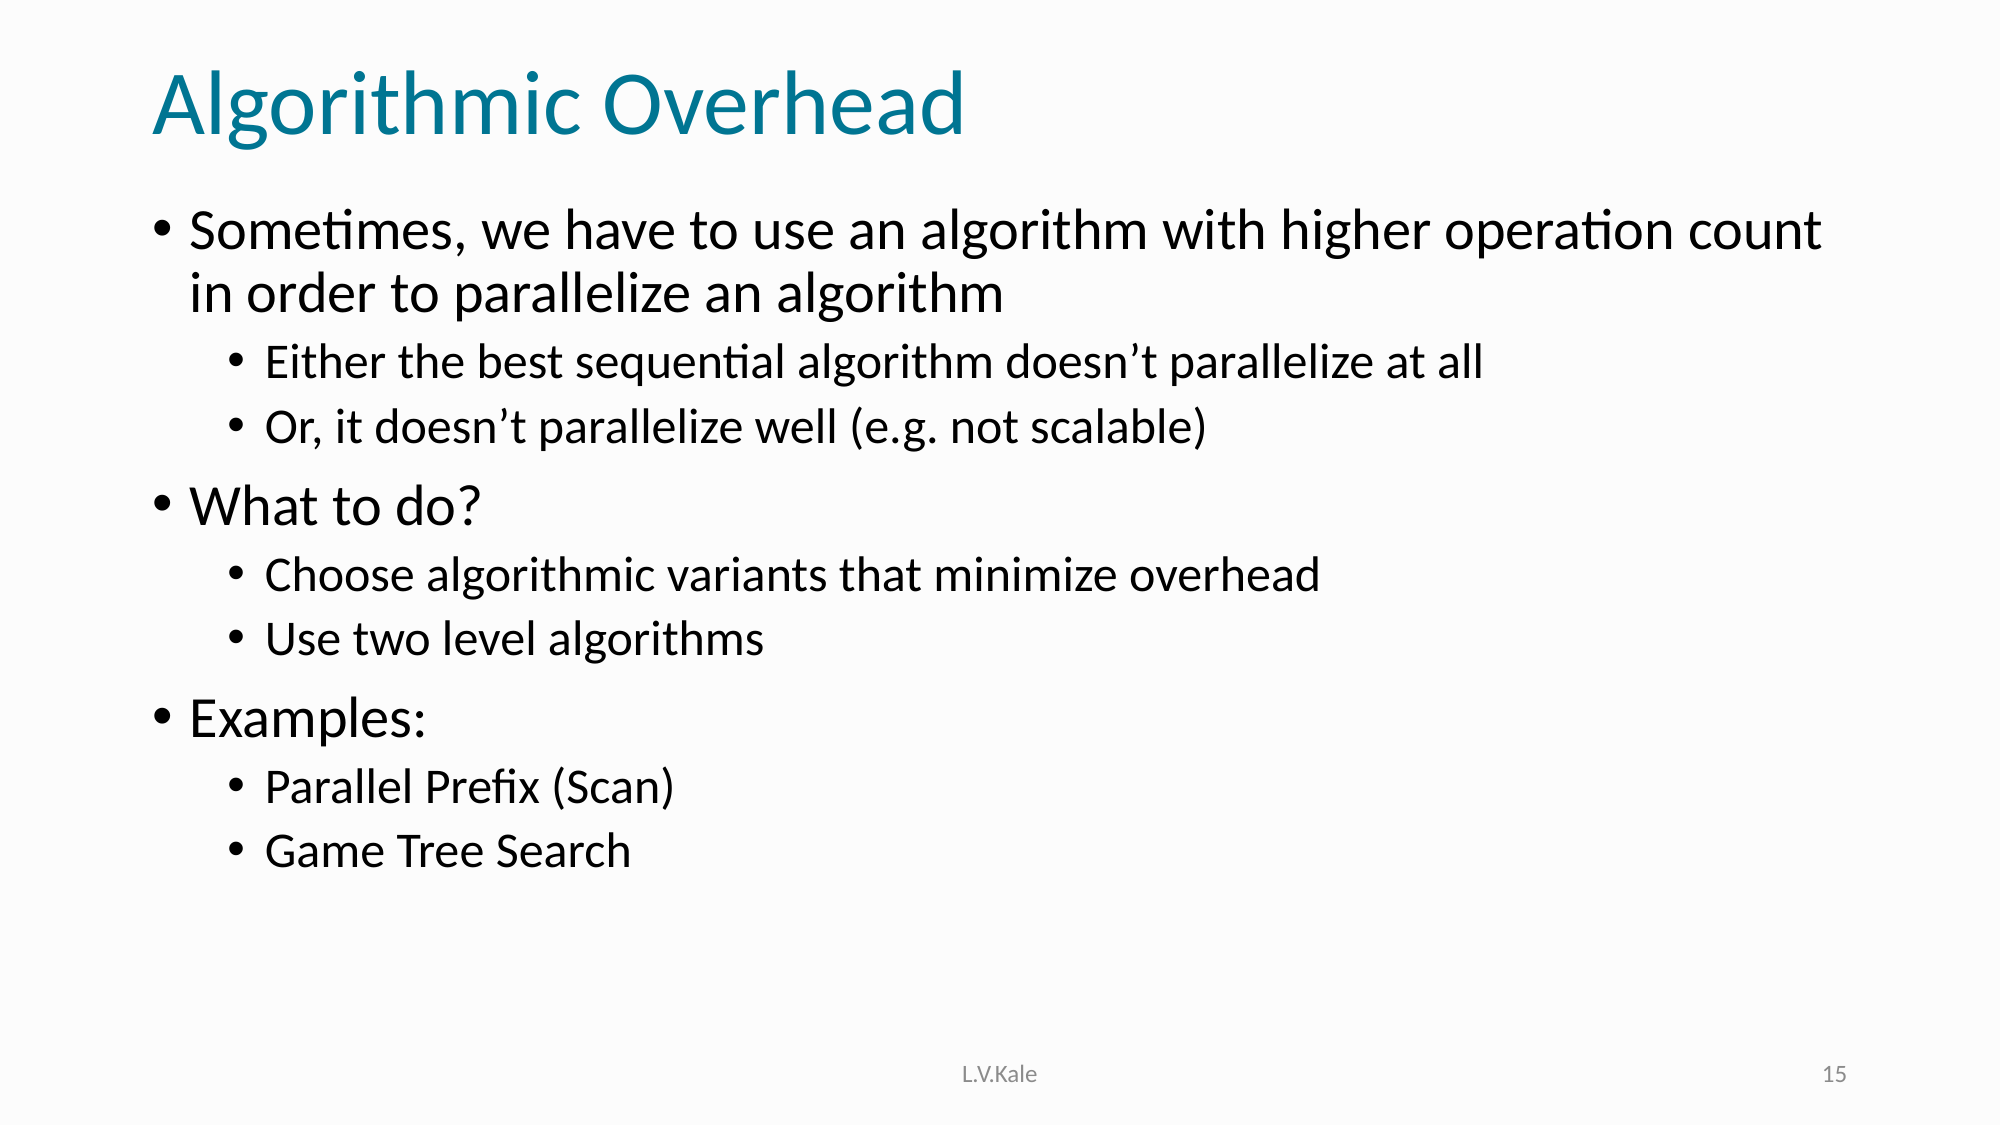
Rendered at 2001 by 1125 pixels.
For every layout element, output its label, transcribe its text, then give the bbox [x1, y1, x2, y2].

slide_number 15 [1412, 1042, 1863, 1103]
footer L.V.Kale [662, 1042, 1338, 1103]
title Algorithmic Overhead [137, 41, 1863, 168]
list Sometimes, we have to use an algorithm with higher operation count in order to parallelize an algorithm Either the best sequential algorithm doesn’t parallelize at all Or, it doesn’t parallelize well (e.g. not scalable) What to do? Choose algorithmic variants that minimize overhead Use two level algorithms Examples: Parallel Prefix (Scan) Game Tree Search [137, 191, 1863, 1014]
